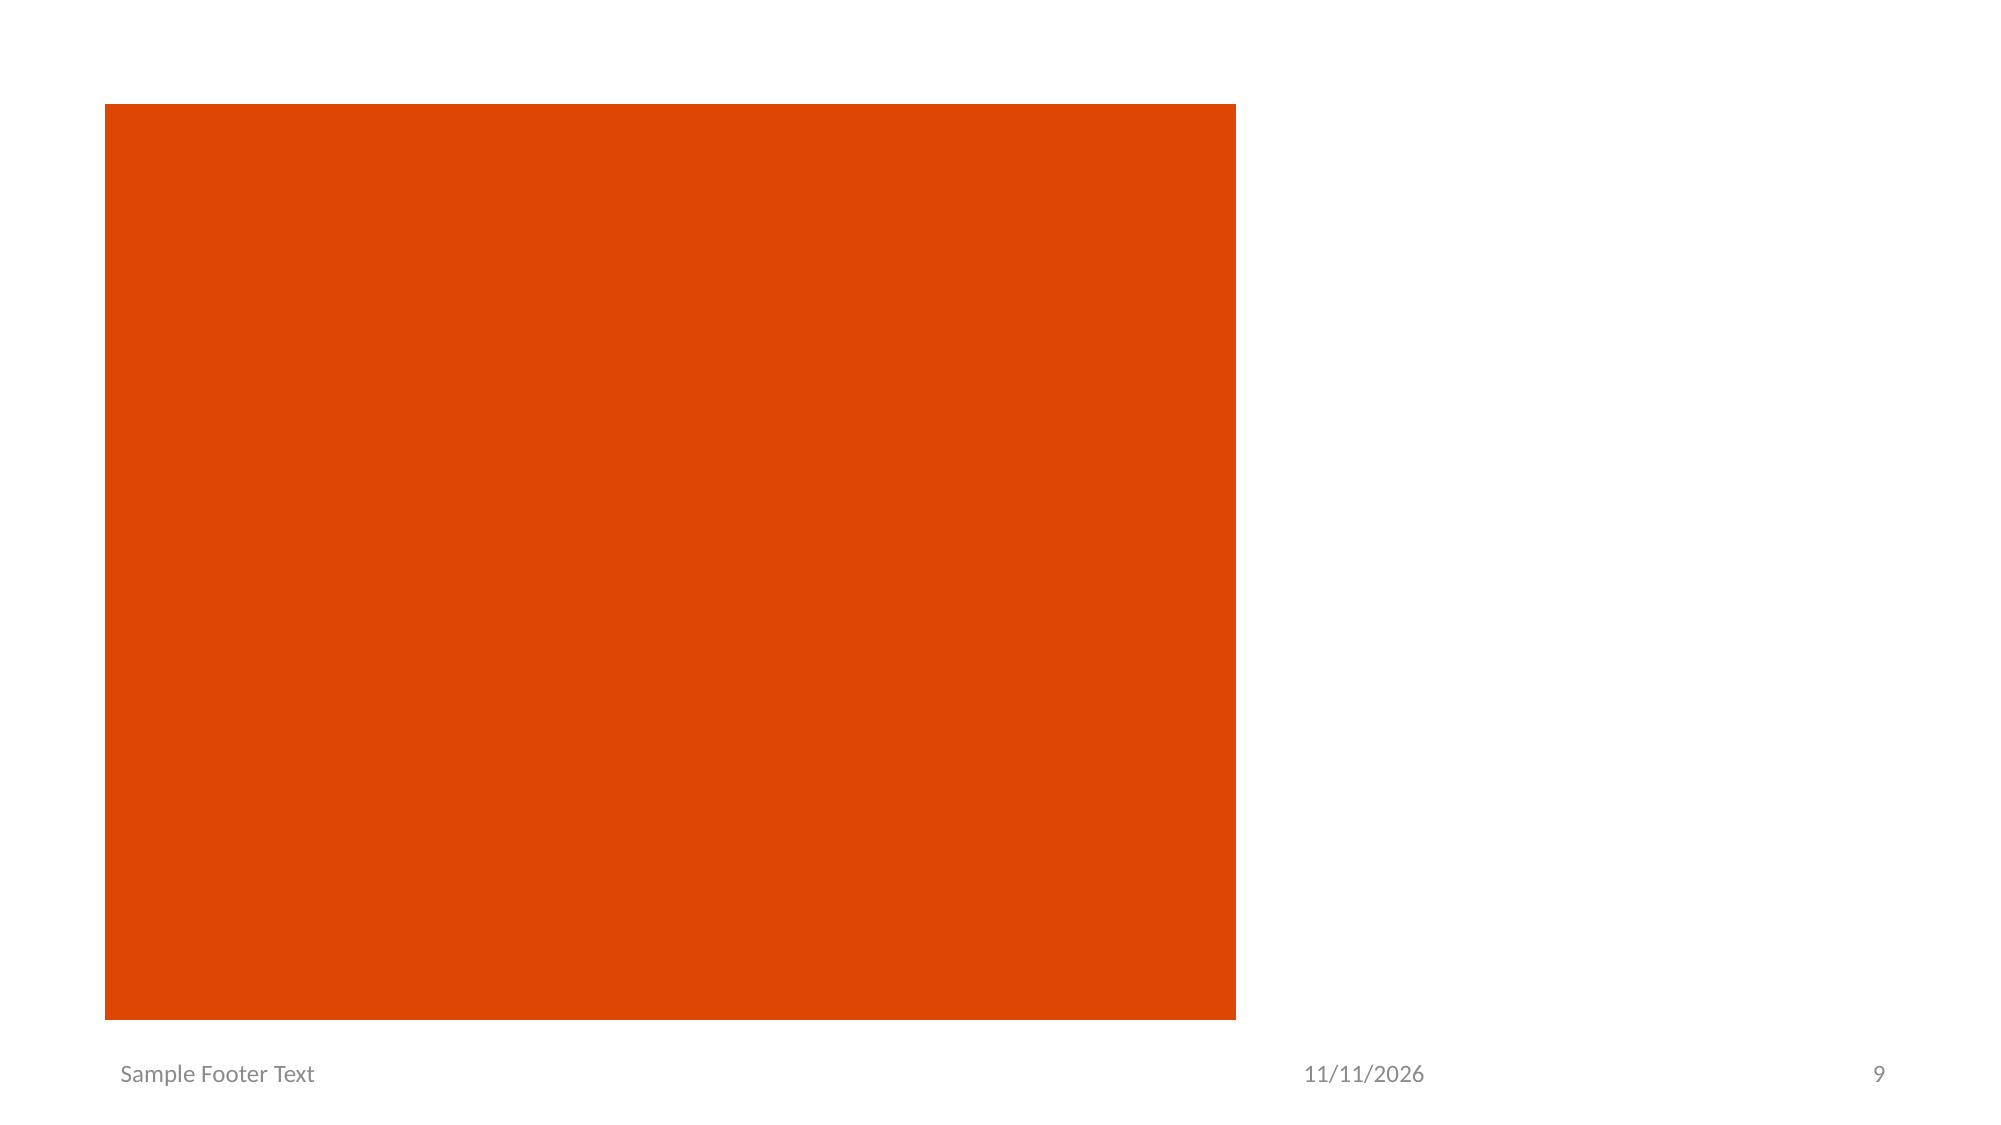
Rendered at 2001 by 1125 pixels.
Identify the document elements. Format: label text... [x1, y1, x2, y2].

slide_number 9 [1741, 1042, 1901, 1103]
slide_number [1288, 1042, 1518, 1103]
picture [105, 104, 1236, 1020]
footer Sample Footer Text [105, 1042, 977, 1103]
